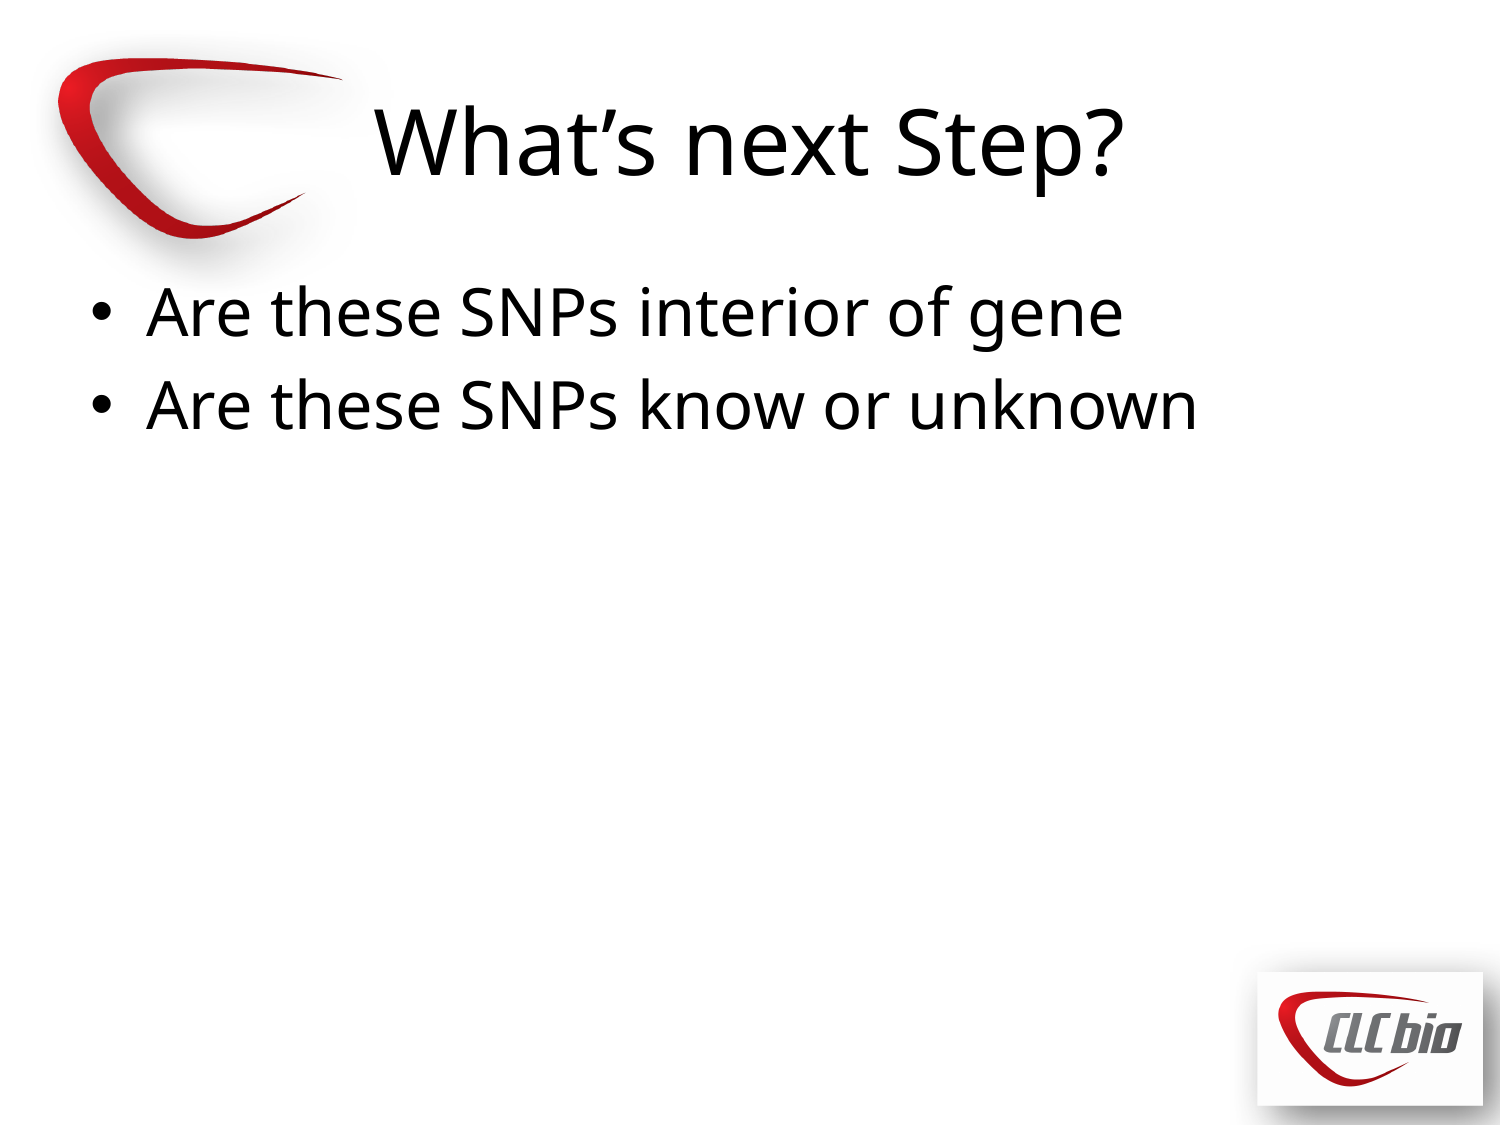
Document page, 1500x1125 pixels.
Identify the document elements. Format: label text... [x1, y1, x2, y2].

title What’s next Step? [75, 45, 1425, 233]
picture [1257, 972, 1483, 1106]
list Are these SNPs interior of gene Are these SNPs know or unknown [75, 262, 1425, 1005]
picture [58, 58, 343, 239]
